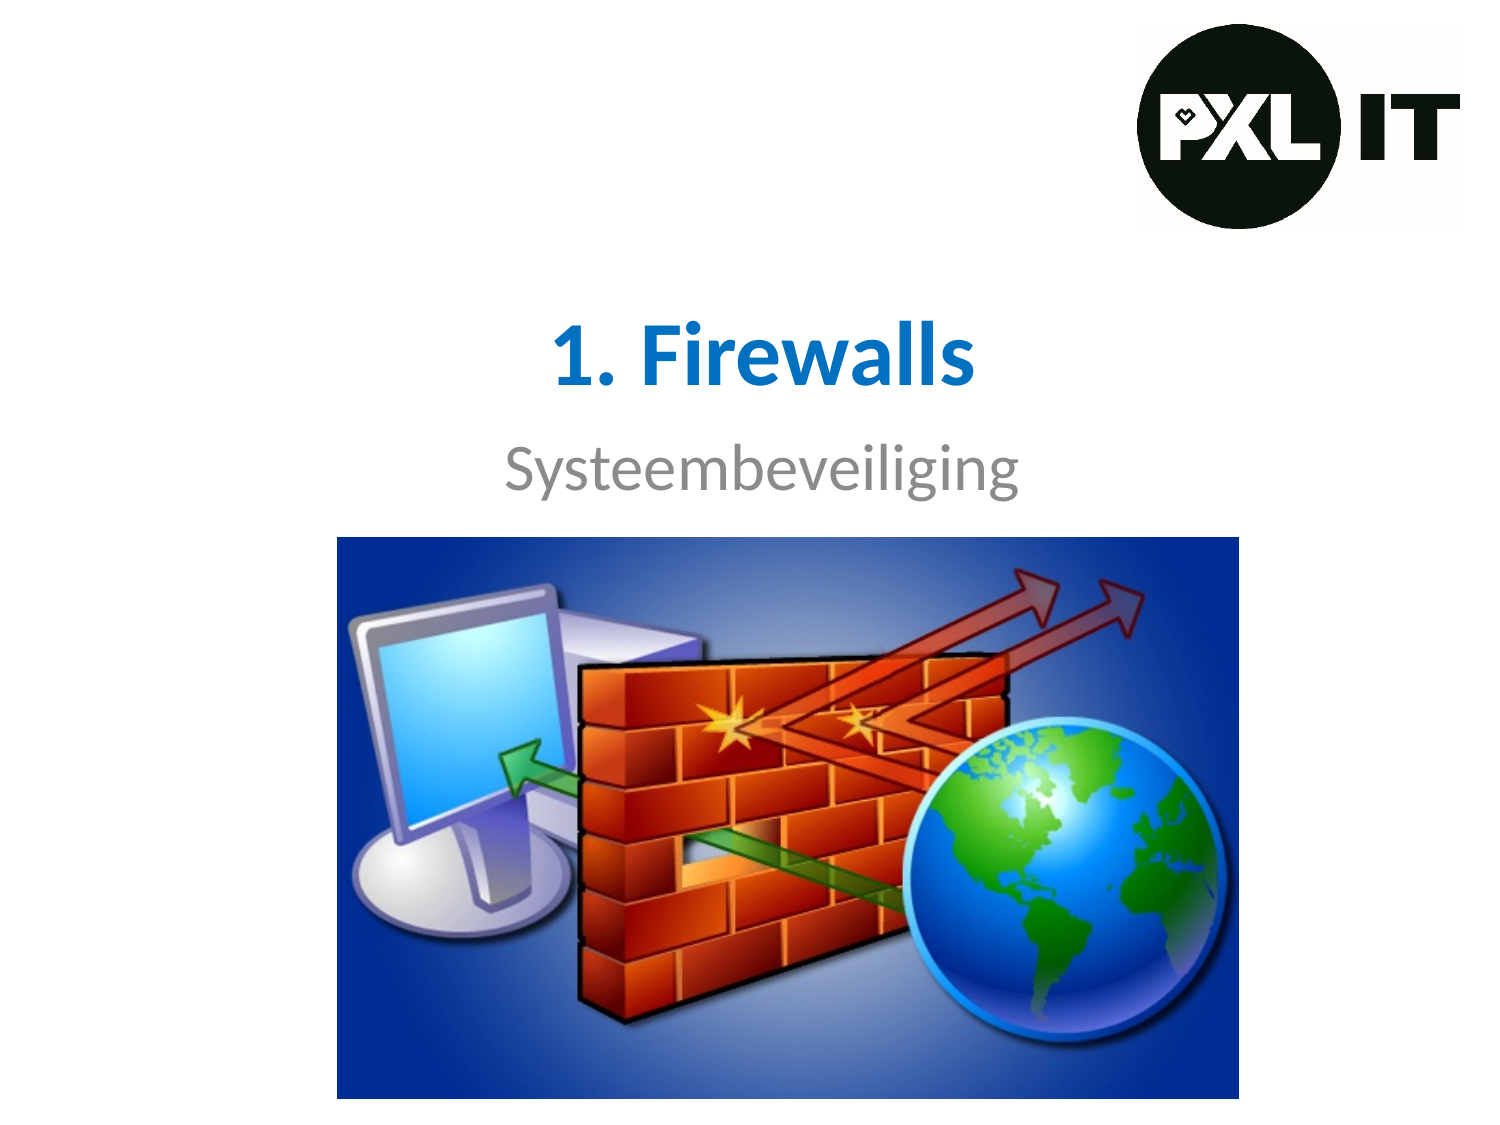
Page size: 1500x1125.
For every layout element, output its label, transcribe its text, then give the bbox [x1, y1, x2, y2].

picture [337, 537, 1240, 1099]
picture [1137, 24, 1461, 229]
title 1. Firewalls [125, 228, 1400, 470]
subtitle Systeembeveiliging [237, 416, 1288, 704]
